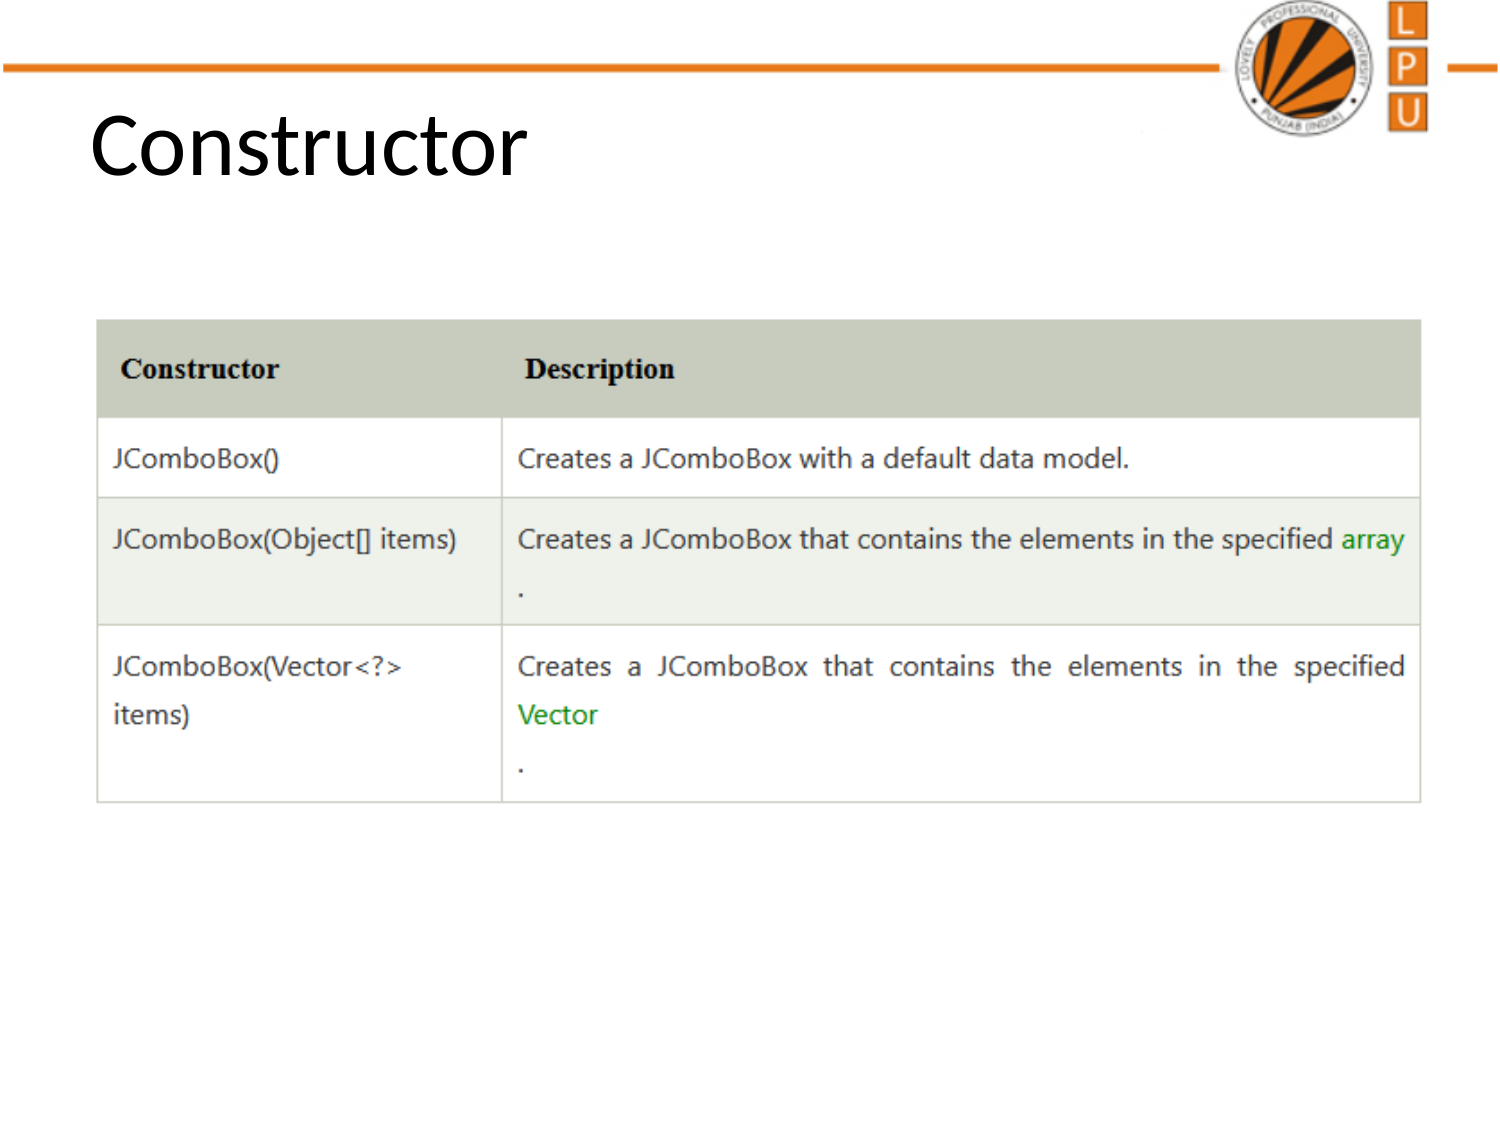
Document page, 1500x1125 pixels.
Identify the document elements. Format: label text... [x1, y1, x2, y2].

picture [95, 318, 1427, 807]
picture [3, 0, 1500, 155]
title Constructor [75, 45, 1425, 233]
